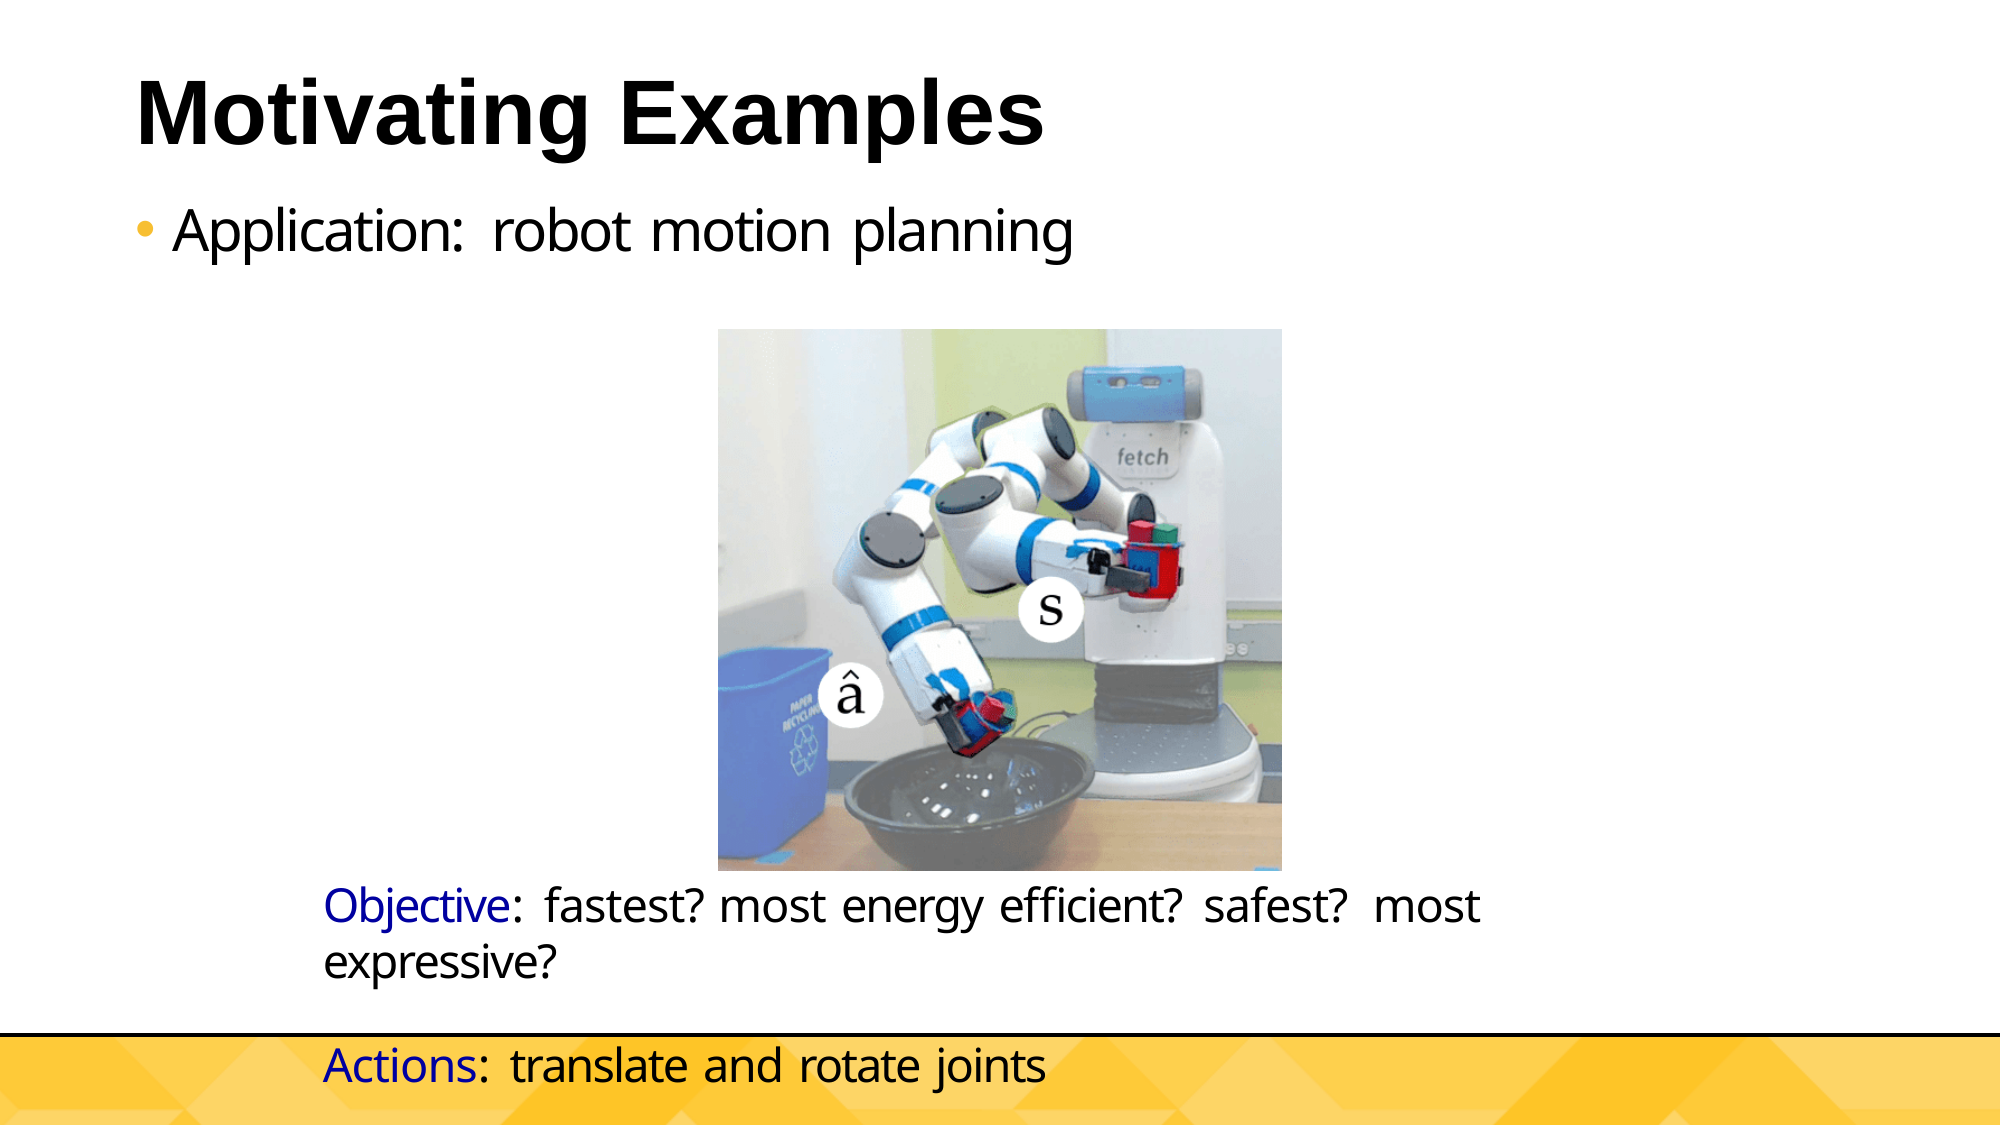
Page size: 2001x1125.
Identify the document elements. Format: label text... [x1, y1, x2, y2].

title Motivating Examples [120, 58, 1846, 194]
list Application: robot motion planning [120, 193, 1819, 980]
text_box Objective: fastest? most energy efficient? safest? most expressive? Actions: translate and rotate joints [321, 873, 1679, 1093]
picture [718, 329, 1282, 871]
